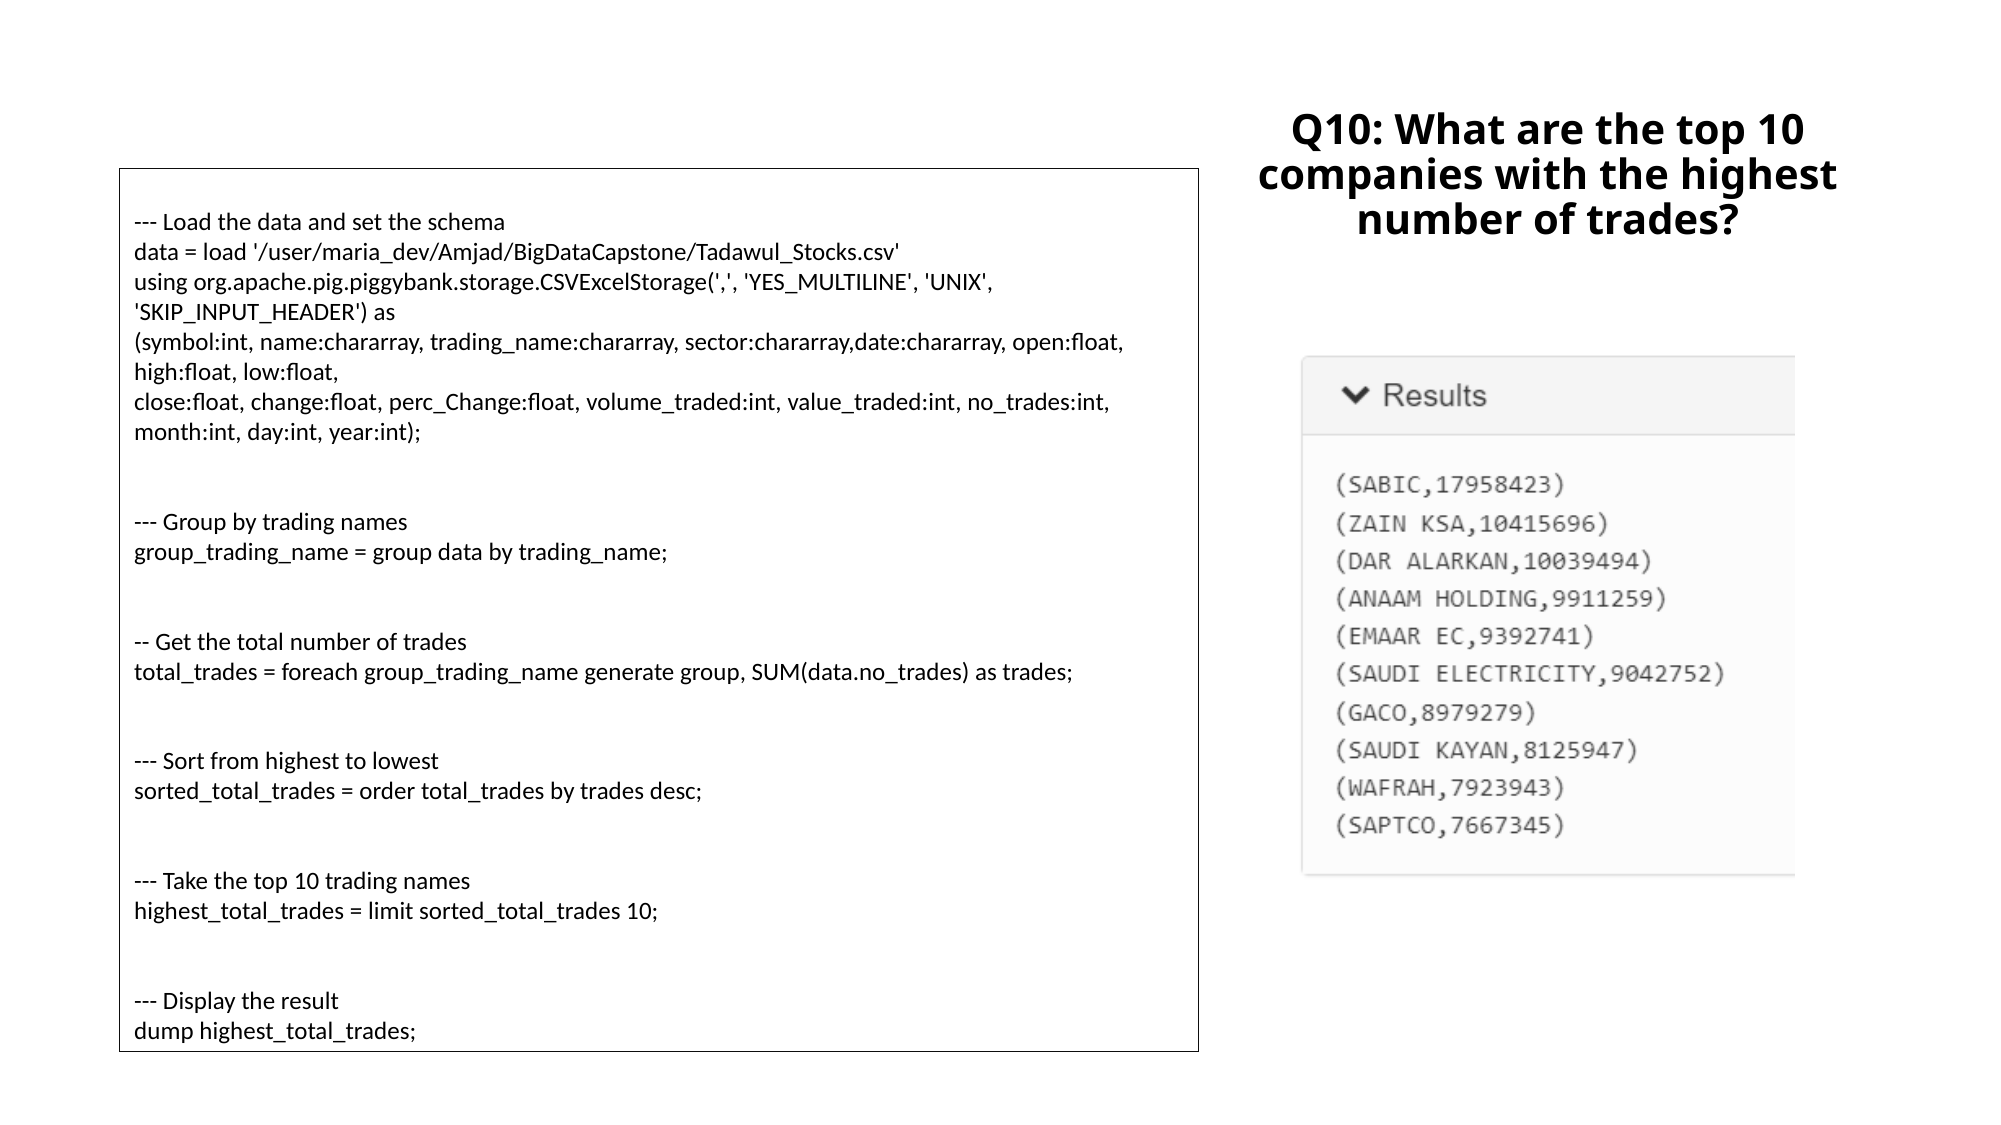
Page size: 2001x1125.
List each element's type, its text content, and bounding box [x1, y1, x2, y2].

title Q10: What are the top 10 companies with the highest number of trades? [1198, 67, 1898, 285]
picture [1277, 338, 1795, 902]
text_box --- Load the data and set the schema data = load '/user/maria_dev/Amjad/BigDataCapstone/Tadawul_Stocks.csv' using org.apache.pig.piggybank.storage.CSVExcelStorage(',', 'YES_MULTILINE', 'UNIX', 'SKIP_INPUT_HEADER') as (symbol:int, name:chararray, trading_name:chararray, sector:chararray,date:chararray, open:float, high:float, low:float, close:float, change:float, perc_Change:float, volume_traded:int, value_traded:int, no_trades:int, month:int, day:int, year:int); --- Group by trading names group_trading_name = group data by trading_name; -- Get the total number of trades total_trades = foreach group_trading_name generate group, SUM(data.no_trades) as trades; --- Sort from highest to lowest sorted_total_trades = order total_trades by trades desc; --- Take the top 10 trading names highest_total_trades = limit sorted_total_trades 10; --- Display the result dump highest_total_trades; [119, 168, 1199, 1052]
